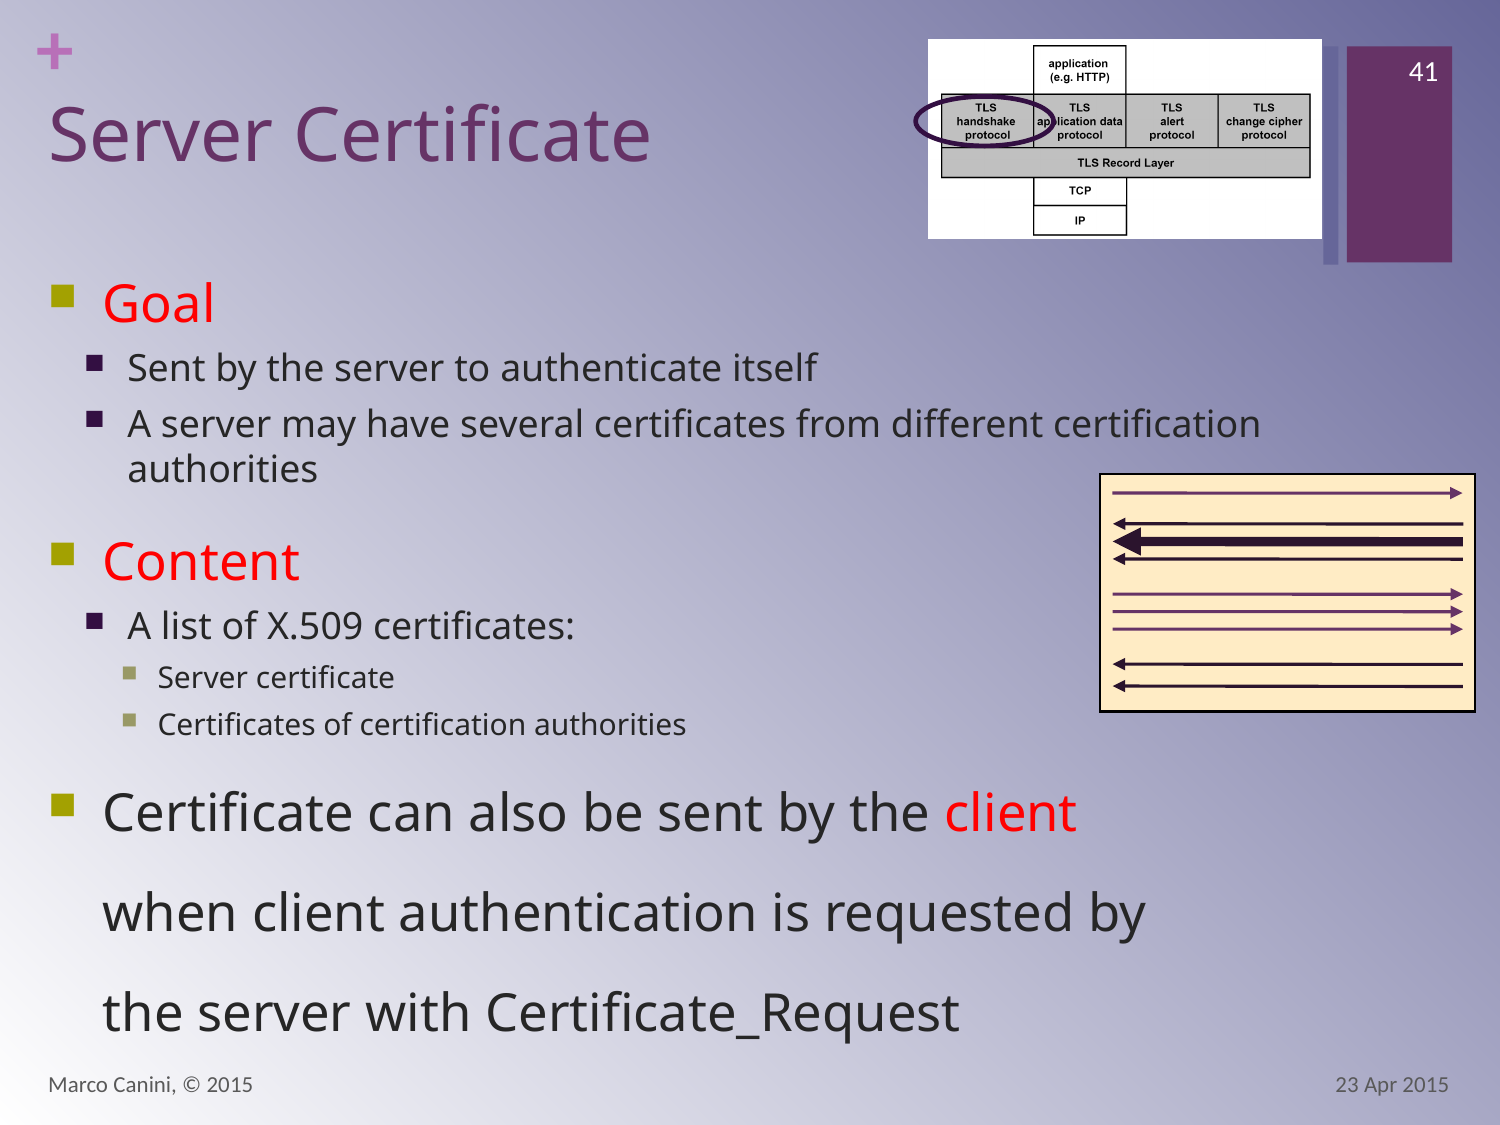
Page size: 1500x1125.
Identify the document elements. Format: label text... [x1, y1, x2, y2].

list Goal Sent by the server to authenticate itself A server may have several certificates from different certification authorities Content A list of X.509 certificates: Server certificate Certificates of certification authorities Certificate can also be sent by the client when client authentication is requested by the server with Certificate_Request [33, 262, 1465, 1054]
slide_number 41 [1362, 39, 1454, 100]
footer Marco Canini, © 2015 [33, 1054, 1038, 1114]
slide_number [1114, 1053, 1465, 1114]
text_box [1099, 473, 1476, 723]
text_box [914, 39, 1322, 240]
title Server Certificate [33, 79, 1322, 262]
